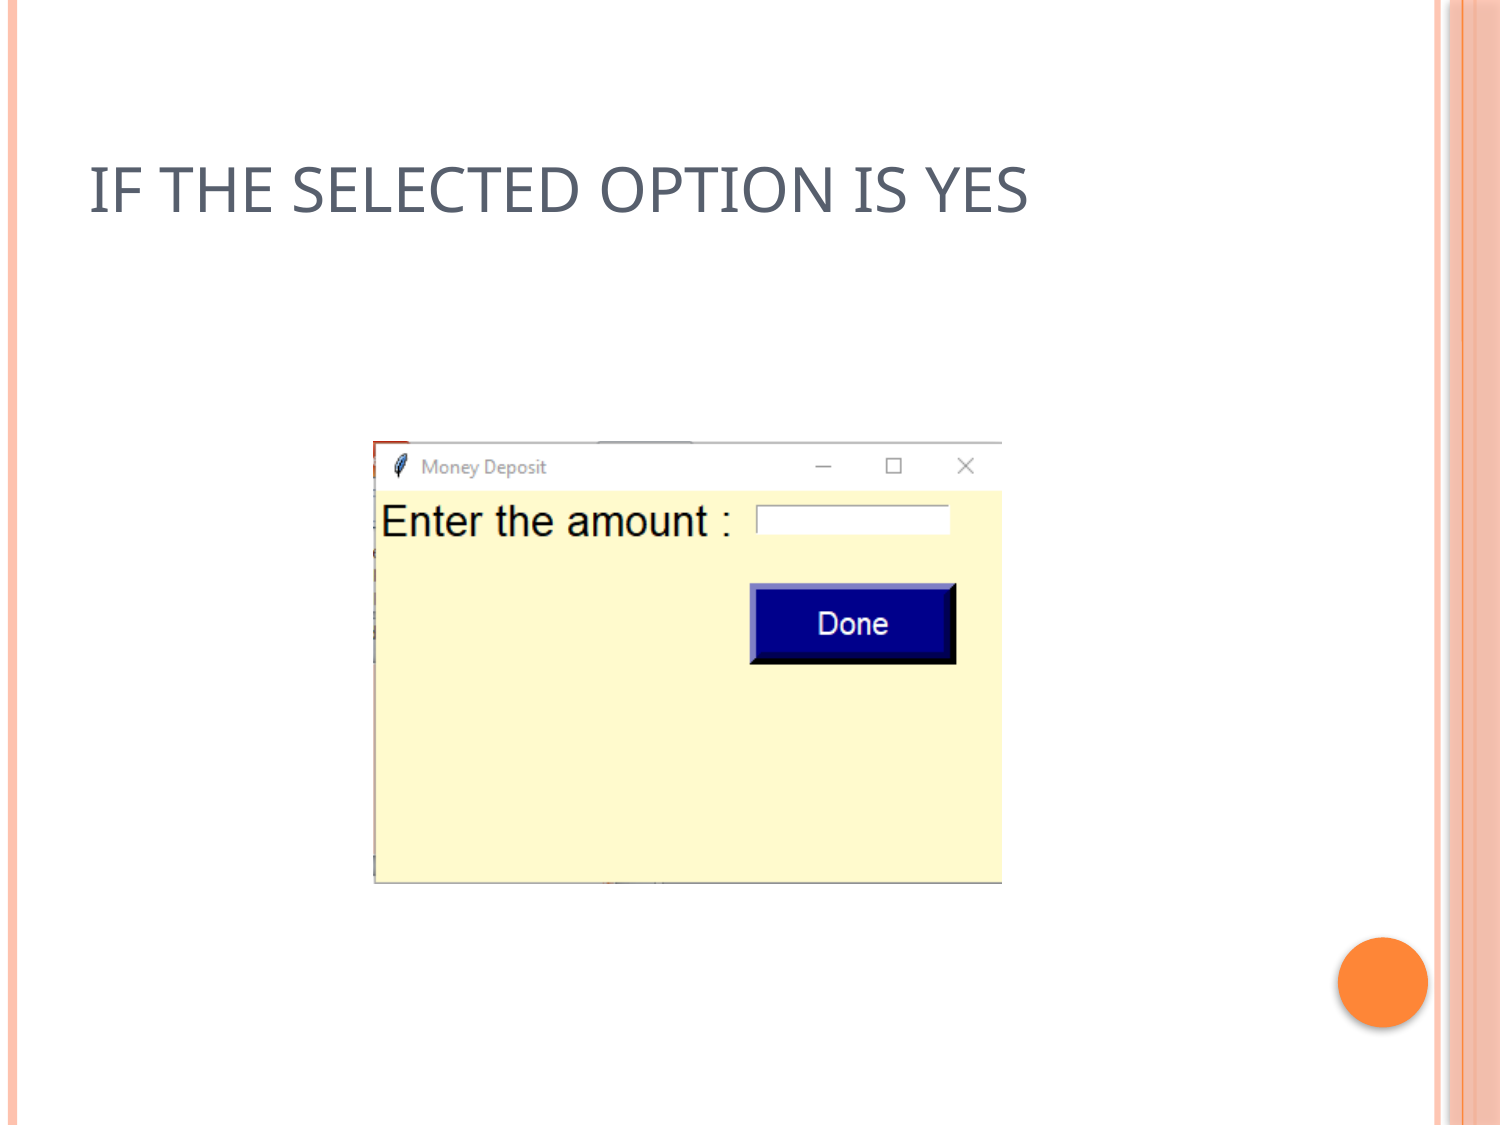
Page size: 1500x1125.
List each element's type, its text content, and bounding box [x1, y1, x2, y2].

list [372, 440, 1002, 884]
title IF THE SELECTED OPTION IS YES [75, 45, 1300, 233]
